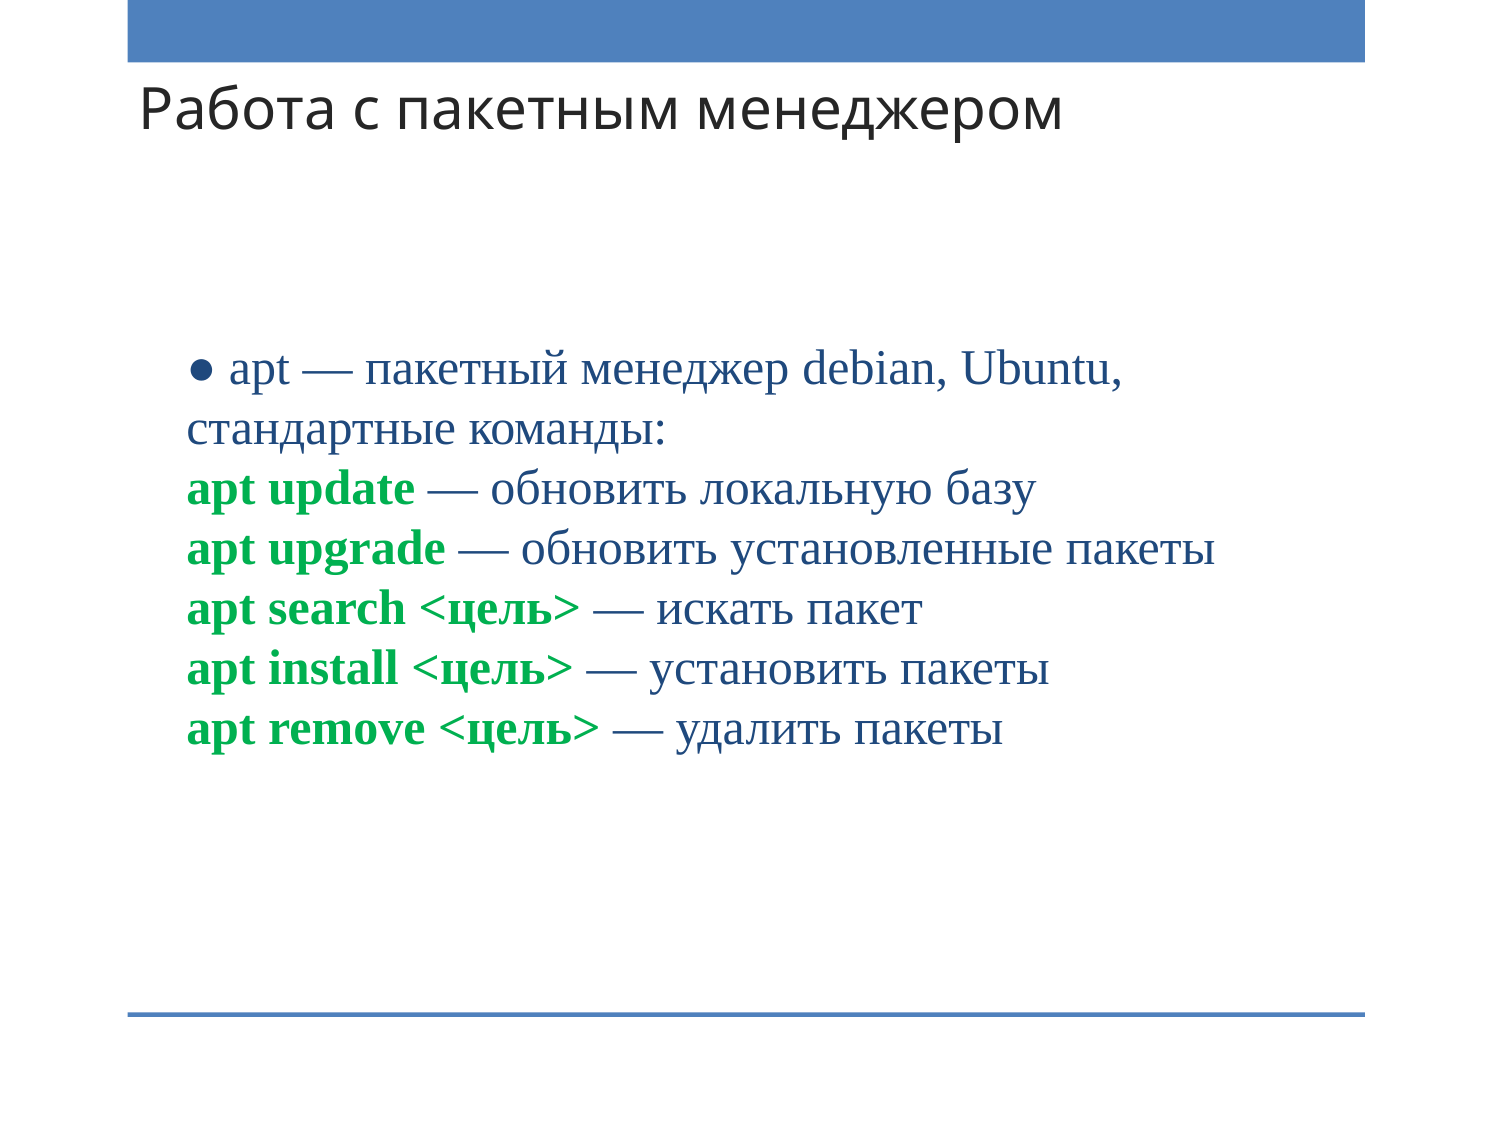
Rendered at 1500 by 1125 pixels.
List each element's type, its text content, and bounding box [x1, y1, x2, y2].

subtitle ● apt — пакетный менеджер debian, Ubuntu, стандартные команды: apt update — обновить локальную базу apt upgrade — обновить установленные пакеты apt search <цель> — искать пакет apt install <цель> — установить пакеты apt remove <цель> — удалить пакеты [171, 101, 1365, 988]
title Работа с пакетным менеджером [123, 0, 1376, 150]
